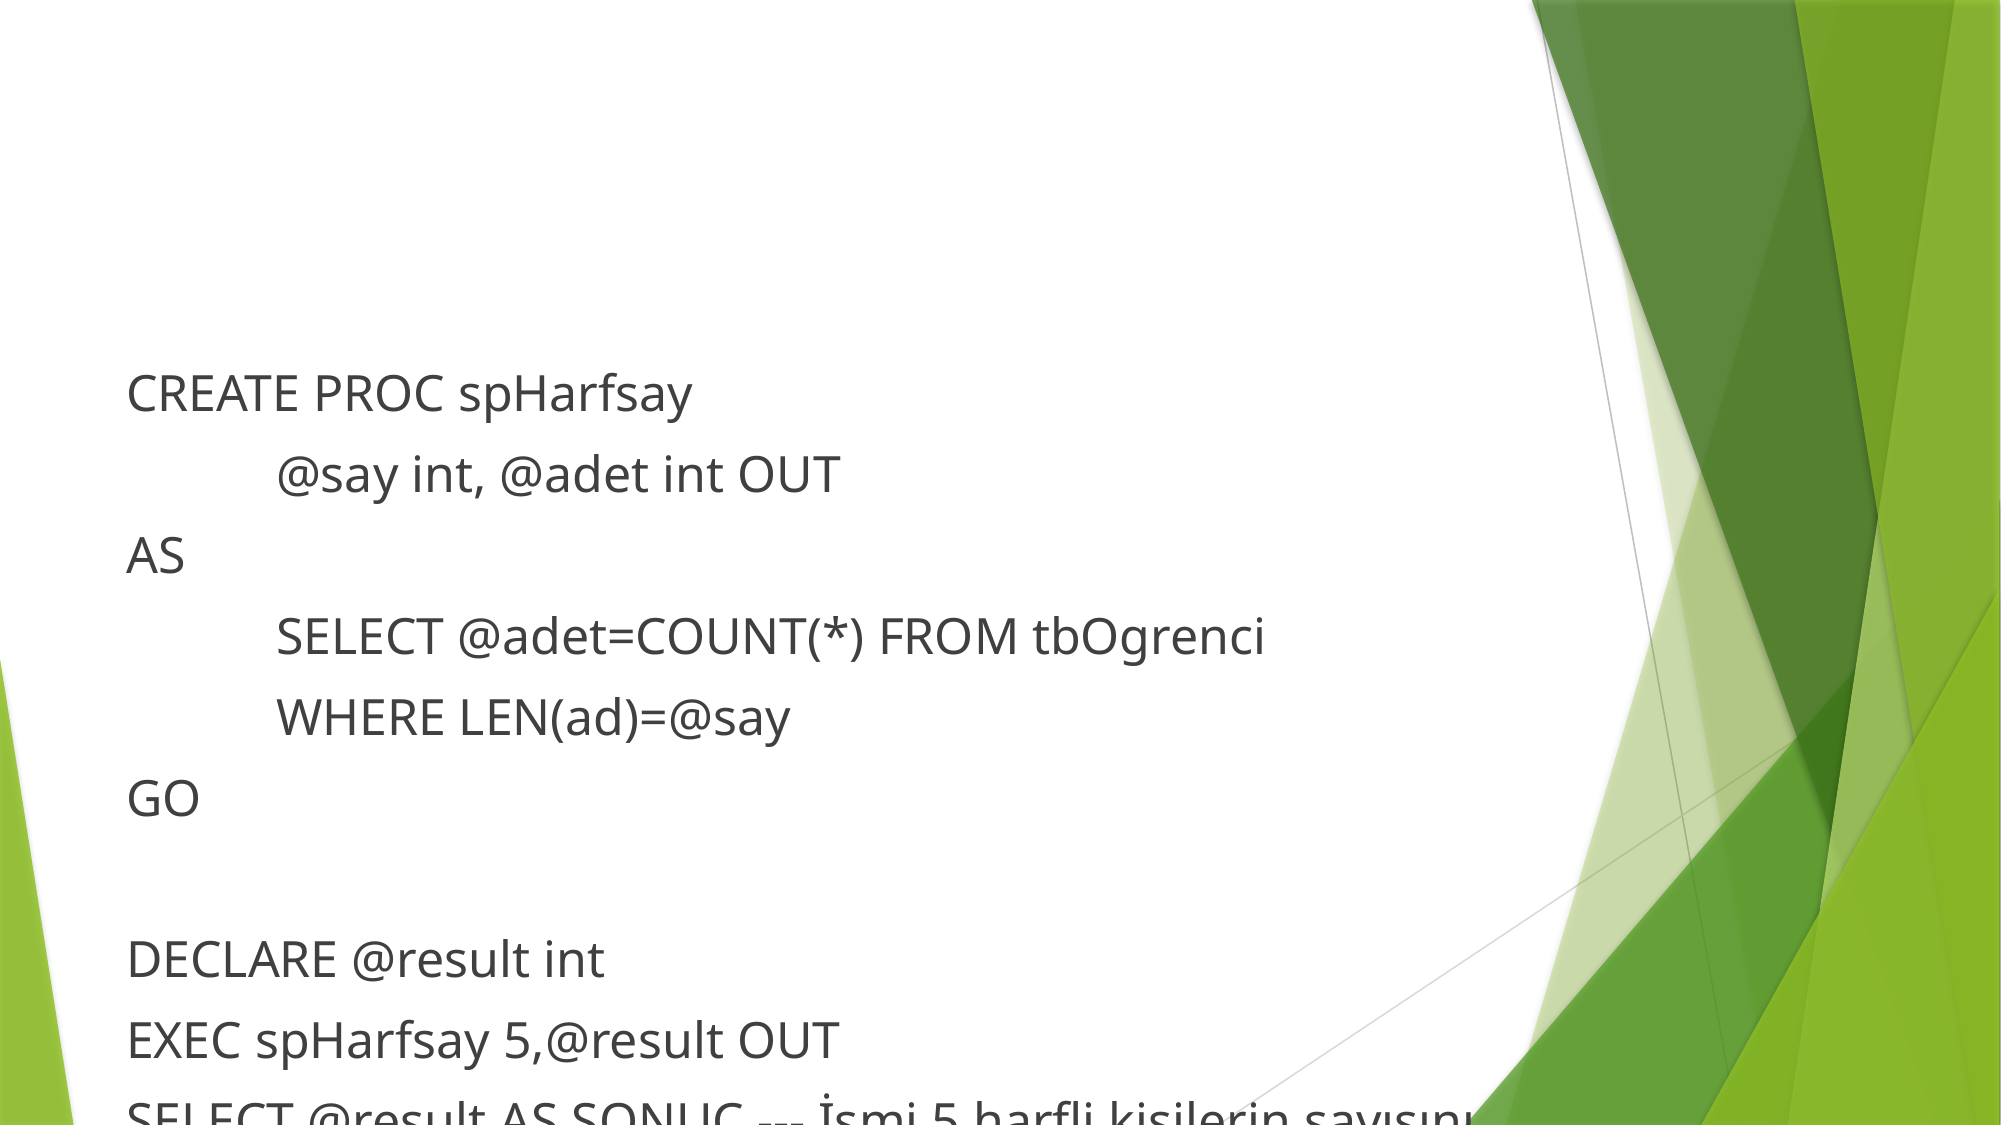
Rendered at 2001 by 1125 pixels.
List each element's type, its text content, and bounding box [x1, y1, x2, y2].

list CREATE PROC spHarfsay @say int, @adet int OUT AS SELECT @adet=COUNT(*) FROM tbOgrenci WHERE LEN(ad)=@say GO DECLARE @result int EXEC spHarfsay 5,@result OUT SELECT @result AS SONUC --- İsmi 5 harfli kişilerin sayısını yazar [111, 354, 1522, 992]
